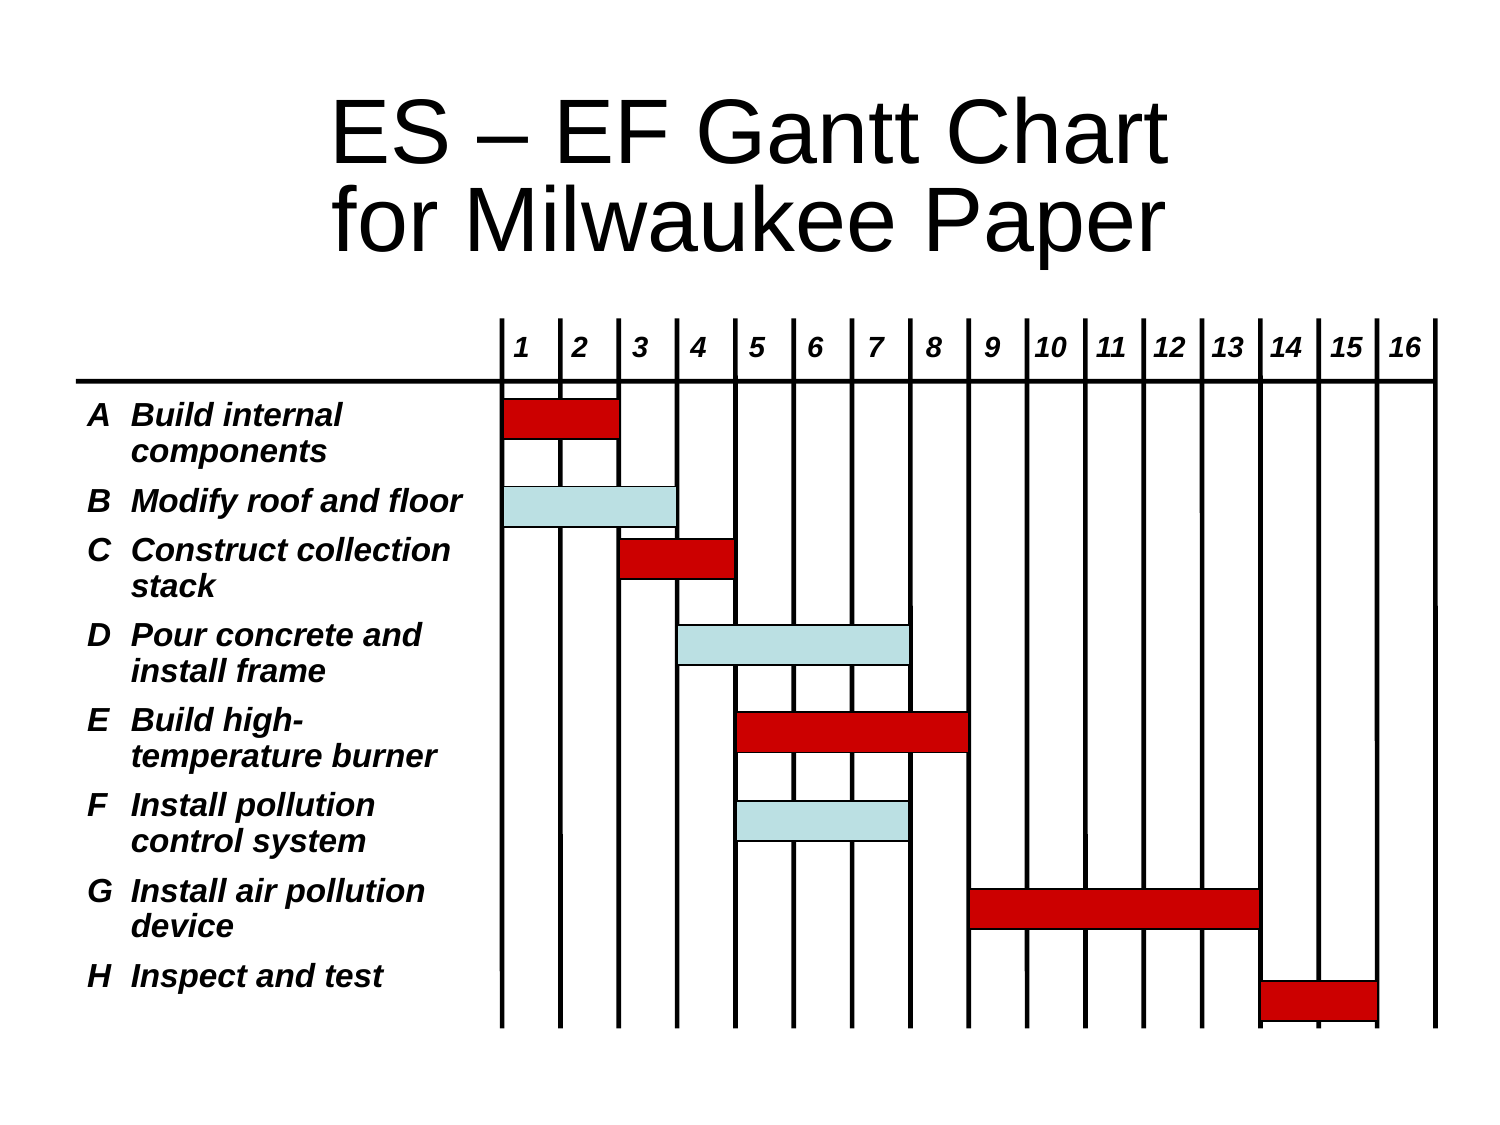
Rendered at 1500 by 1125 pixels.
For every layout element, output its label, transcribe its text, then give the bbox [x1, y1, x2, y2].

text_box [70, 318, 1449, 1029]
title ES – EF Gantt Chart for Milwaukee Paper [112, 75, 1388, 288]
